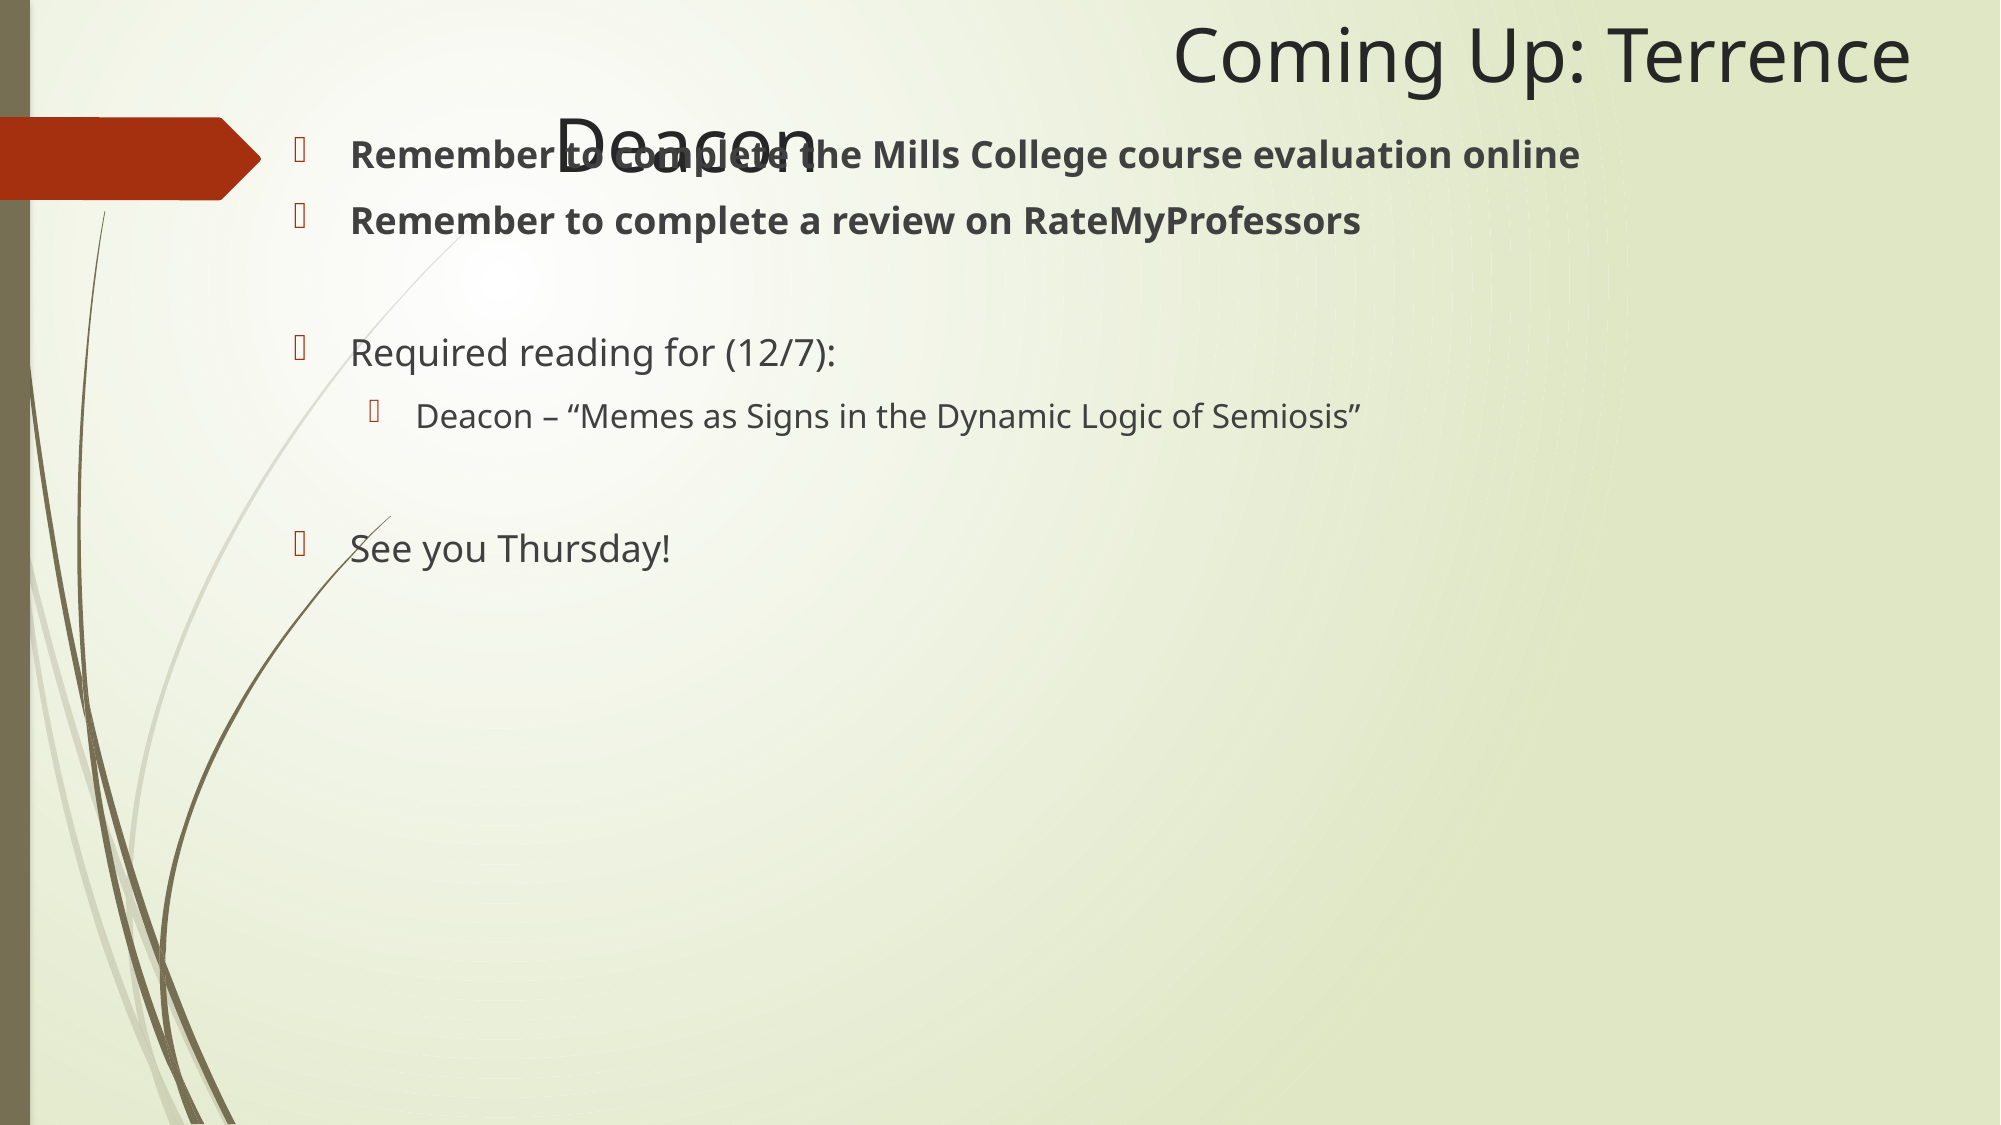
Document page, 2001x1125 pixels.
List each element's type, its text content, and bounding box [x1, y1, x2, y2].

list Remember to complete the Mills College course evaluation online Remember to complete a review on RateMyProfessors Required reading for (12/7): Deacon – “Memes as Signs in the Dynamic Logic of Semiosis” See you Thursday! [278, 123, 2000, 1125]
title Coming Up: Terrence Deacon [538, 0, 2000, 123]
